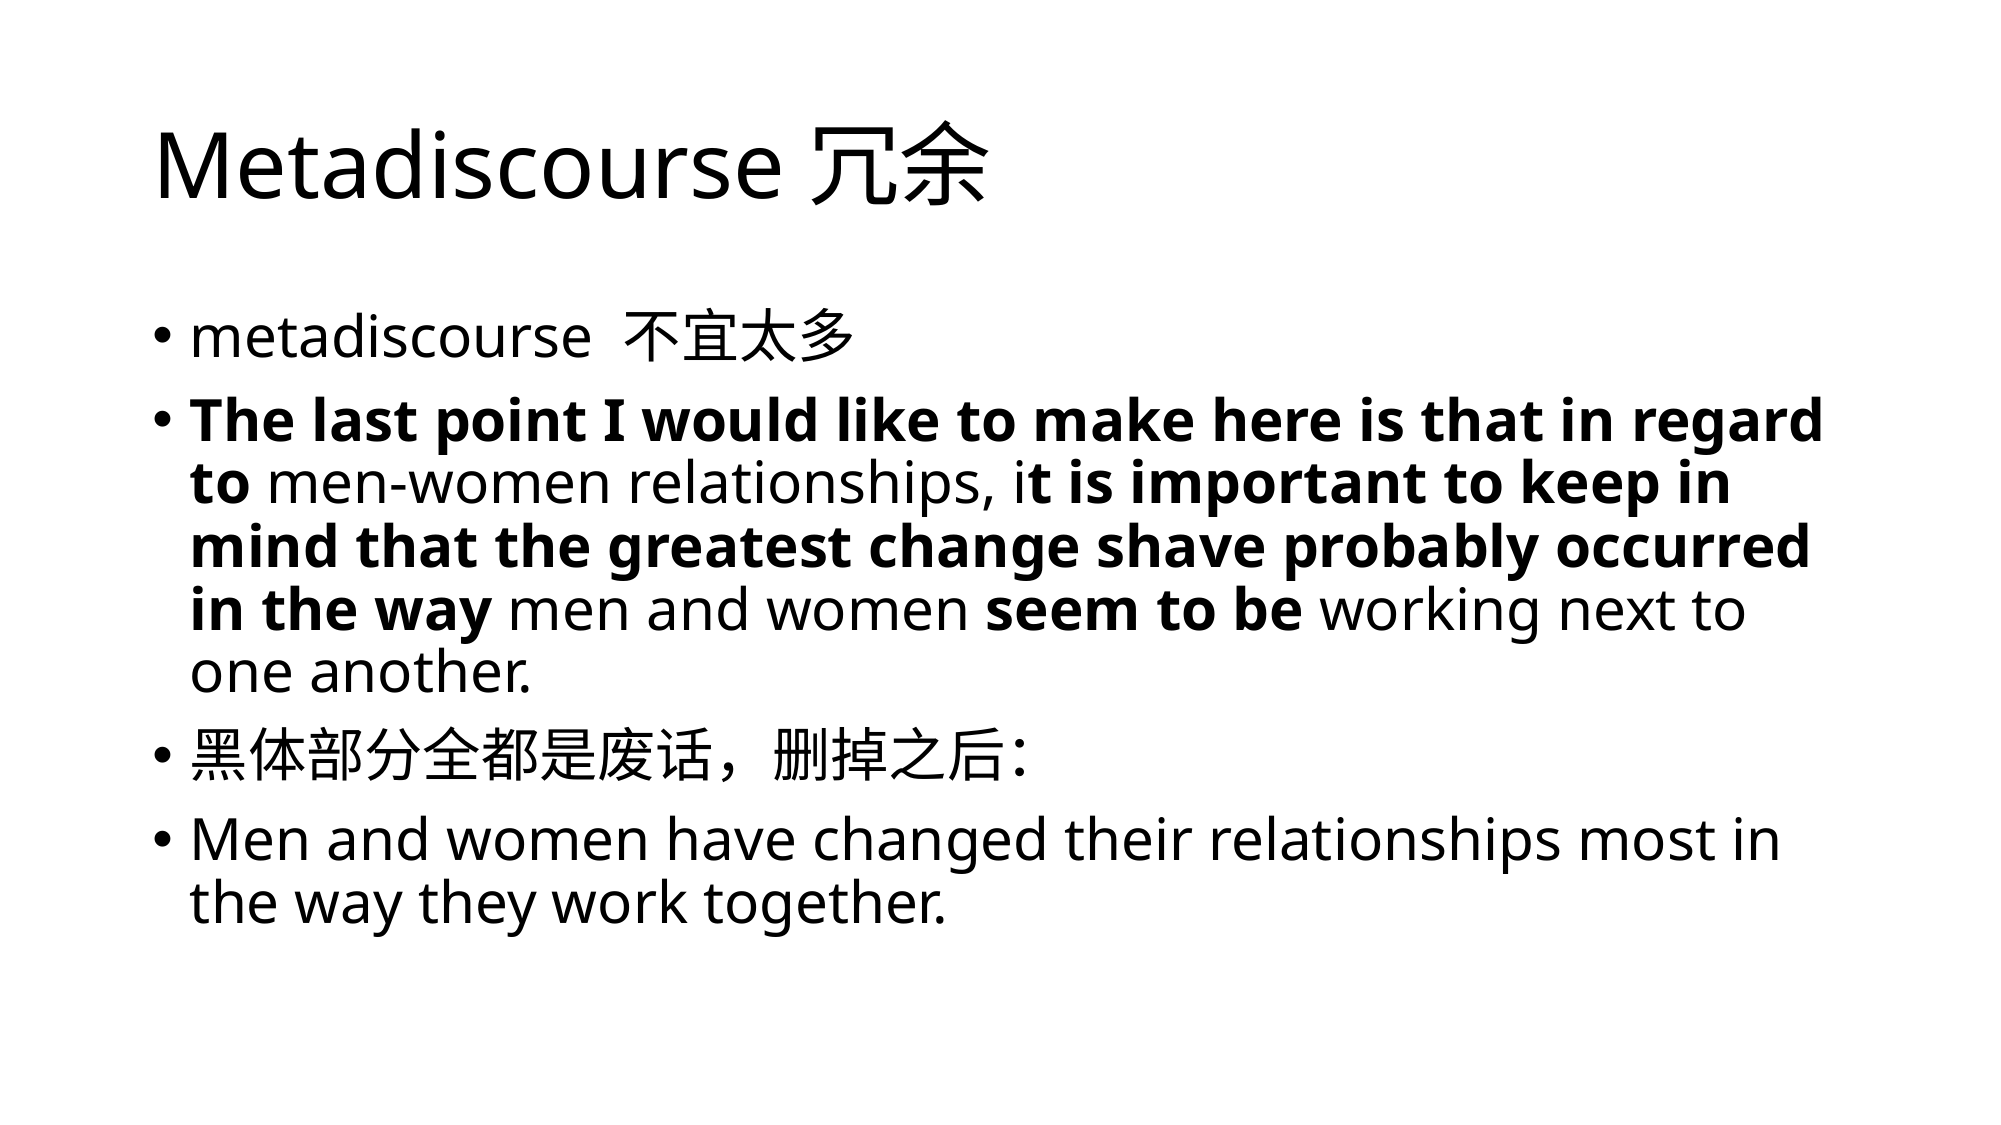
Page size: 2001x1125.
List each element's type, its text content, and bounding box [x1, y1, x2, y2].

list metadiscourse 不宜太多 The last point I would like to make here is that in regard to men-women relationships, it is important to keep in mind that the greatest change shave probably occurred in the way men and women seem to be working next to one another. 黑体部分全都是废话，删掉之后： Men and women have changed their relationships most in the way they work together. [137, 299, 1863, 1014]
title Metadiscourse冗余 [137, 59, 1863, 278]
